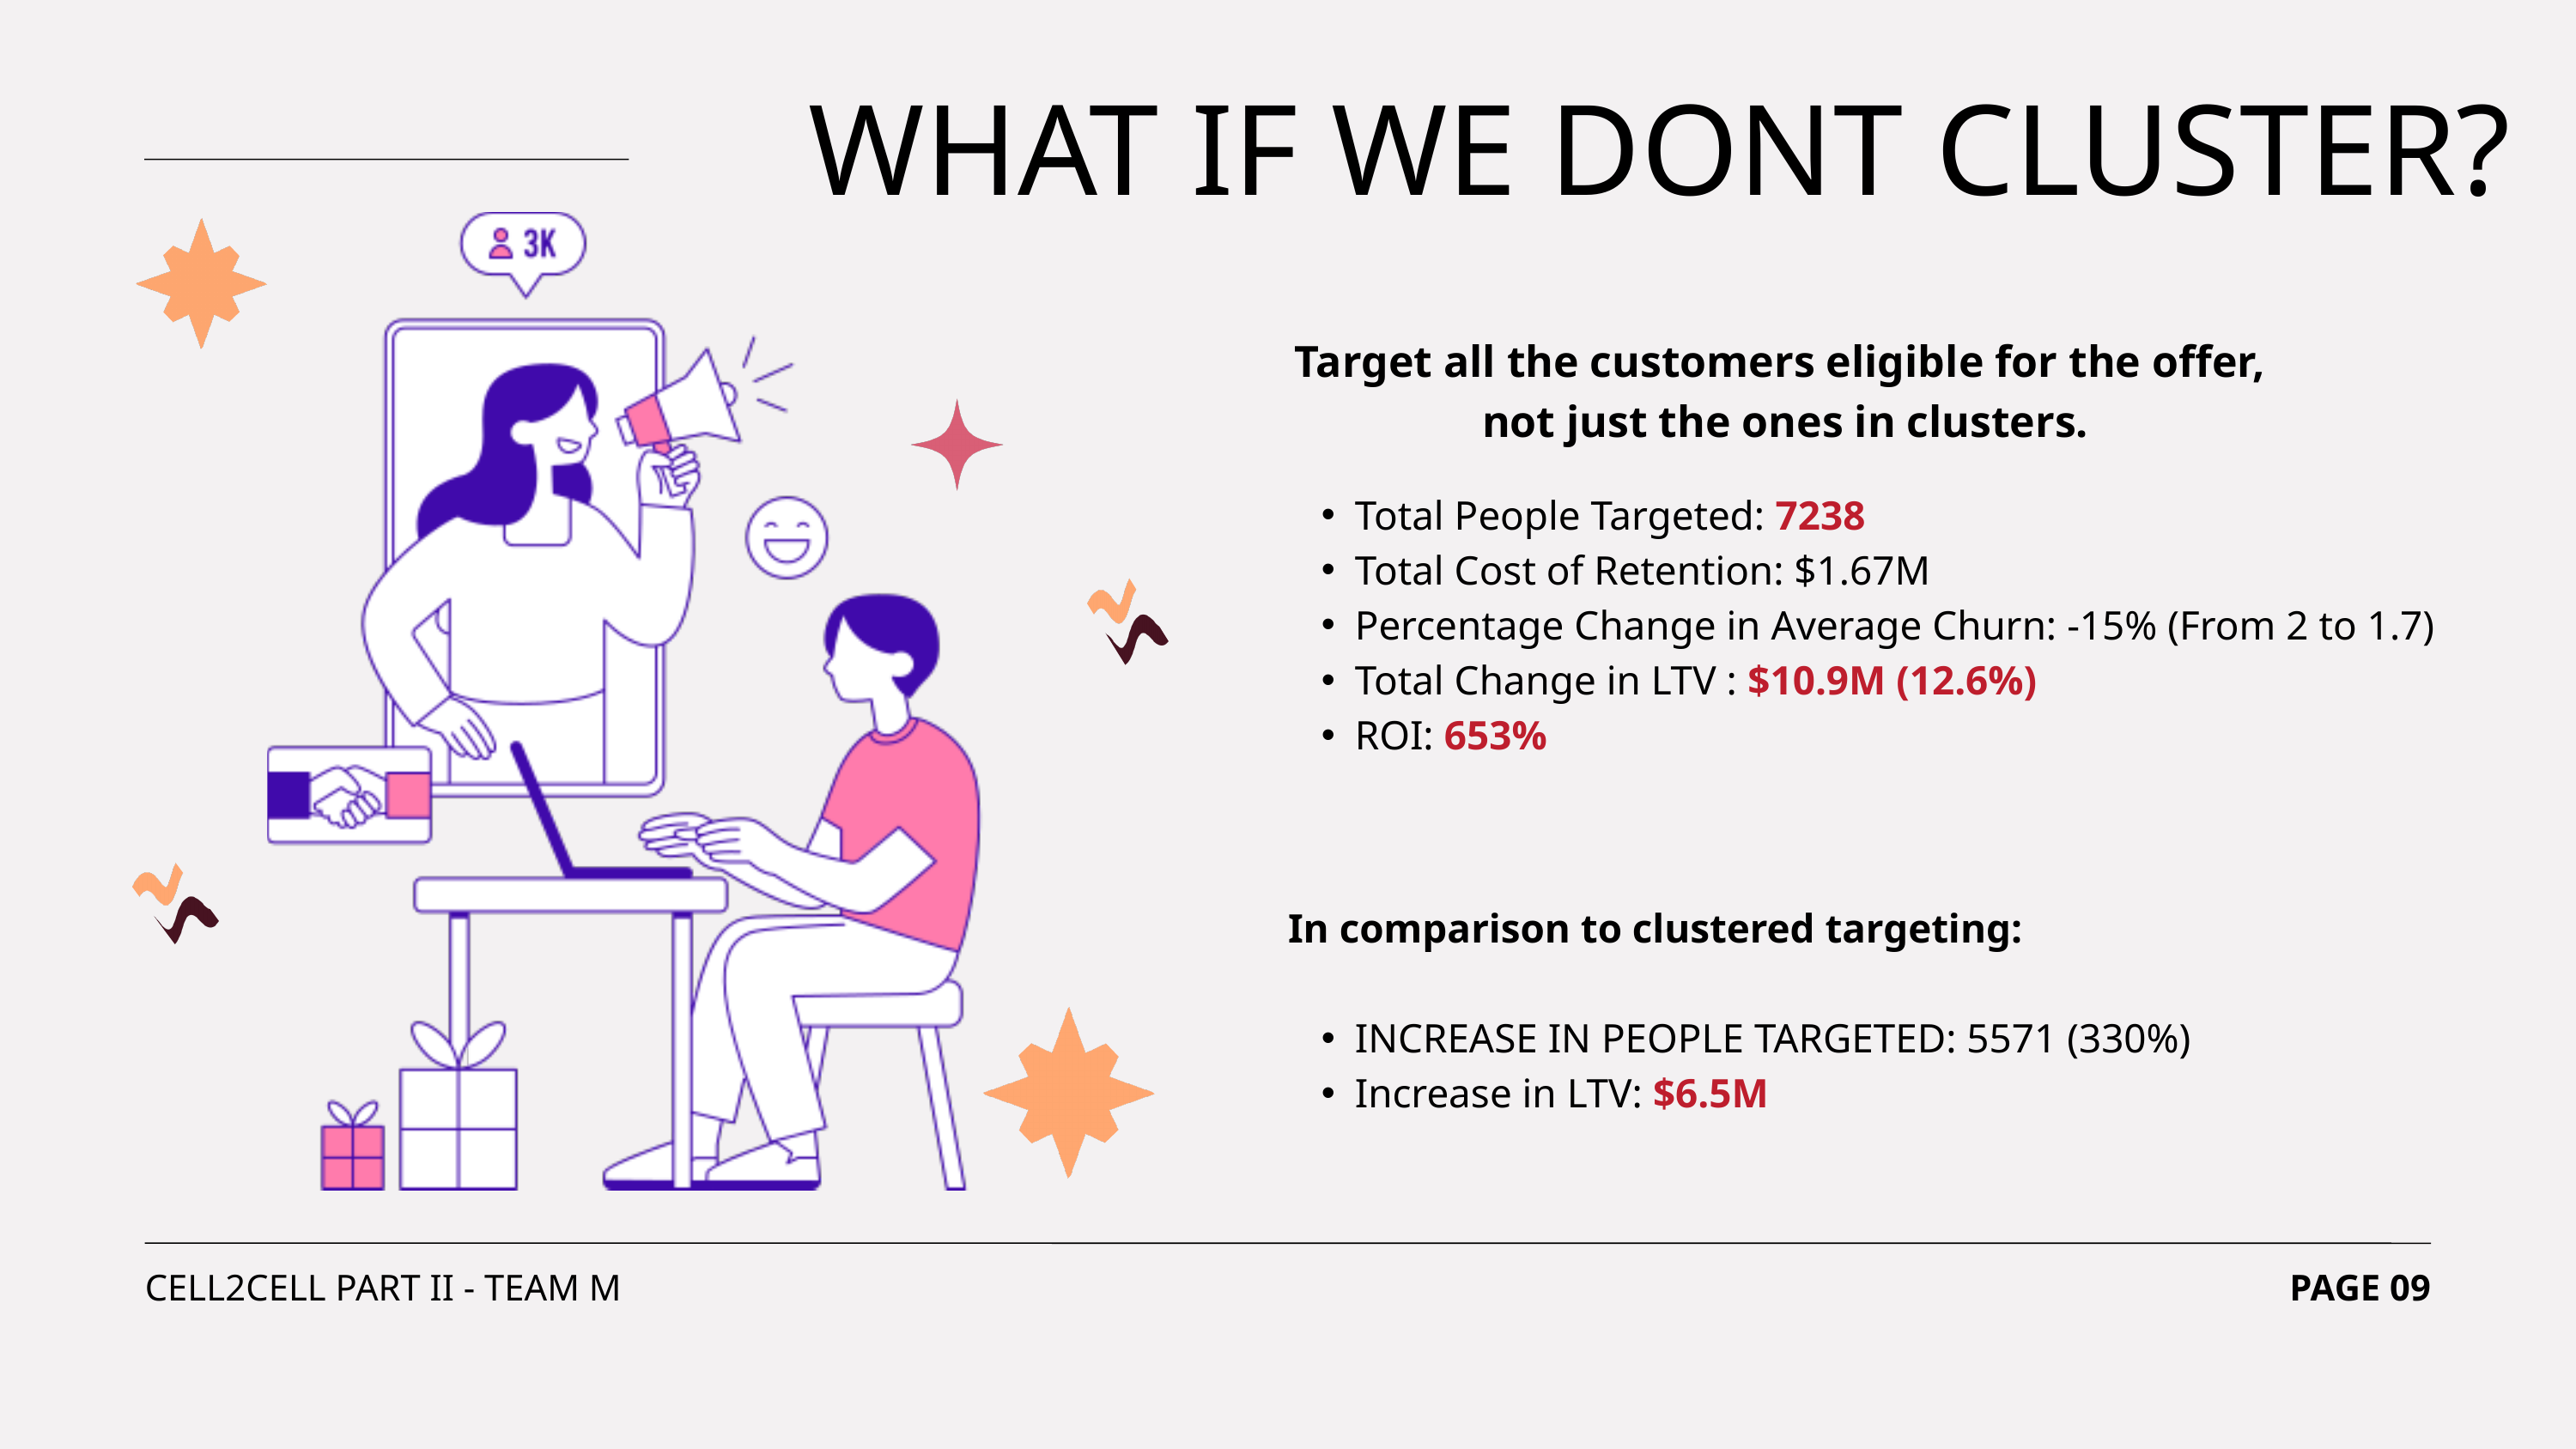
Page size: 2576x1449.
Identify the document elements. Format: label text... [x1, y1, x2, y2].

text_box In comparison to clustered targeting: INCREASE IN PEOPLE TARGETED: 5571 (330%) Increase in LTV: $6.5M [1287, 895, 2310, 1116]
text_box [1080, 567, 1176, 678]
text_box [990, 1006, 1156, 1180]
text_box [125, 848, 225, 959]
text_box [135, 217, 267, 350]
text_box WHAT IF WE DONT CLUSTER? [629, 92, 2512, 221]
text_box CELL2CELL PART II - TEAM M [144, 1258, 694, 1308]
text_box PAGE 09 [2252, 1258, 2432, 1308]
text_box Total People Targeted: 7238 Total Cost of Retention: $1.67M Percentage Change in Average Churn: -15% (From 2 to 1.7) Total Change in LTV : $10.9M (12.6%) ROI: 653% [1288, 482, 2512, 758]
text_box [990, 398, 1004, 491]
text_box [267, 212, 990, 1191]
text_box Target all the customers eligible for the offer, not just the ones in clusters. [1288, 325, 2283, 446]
